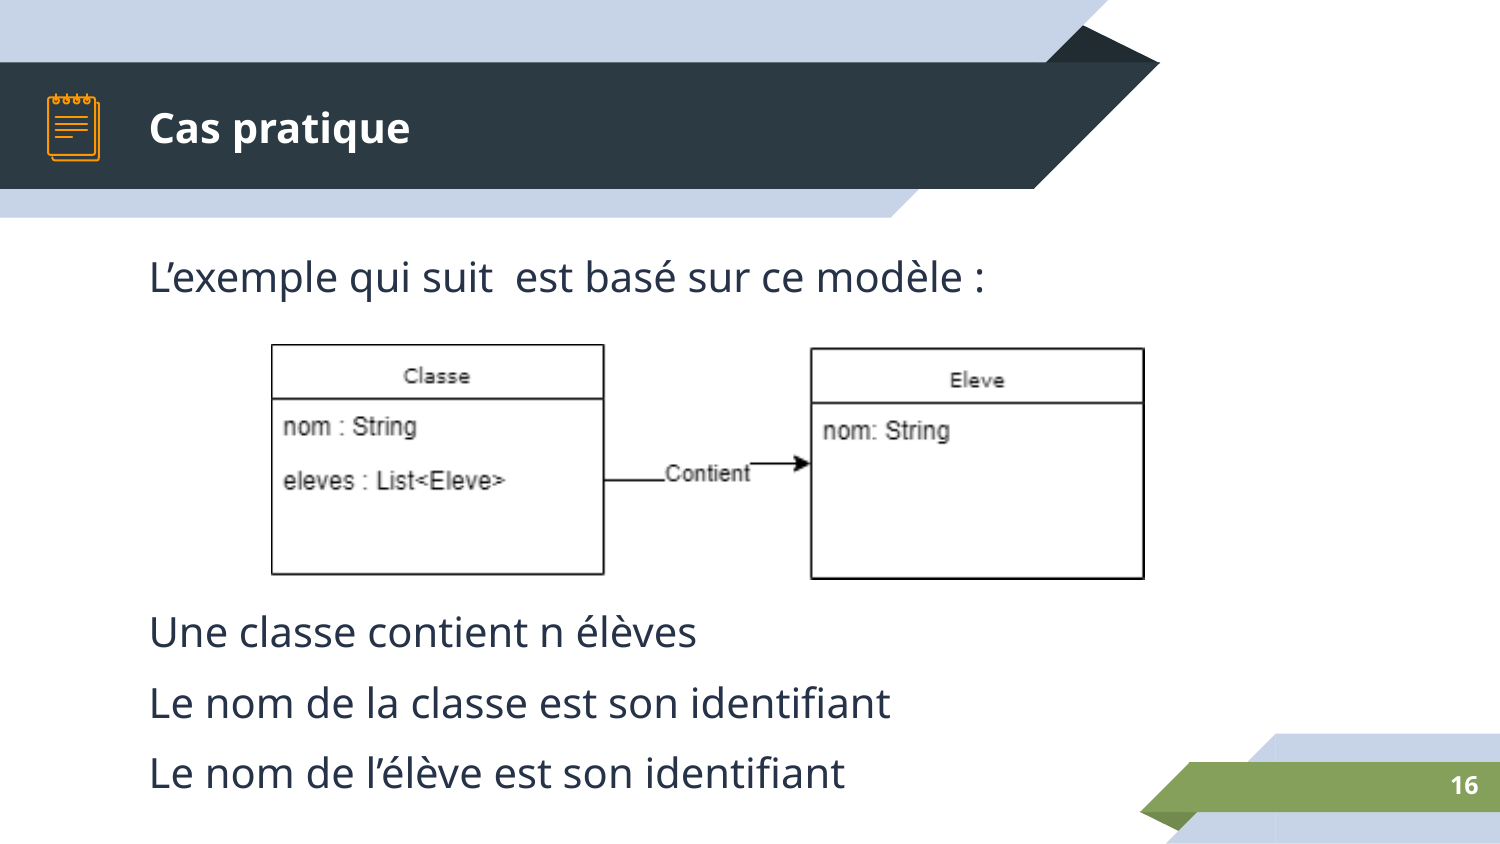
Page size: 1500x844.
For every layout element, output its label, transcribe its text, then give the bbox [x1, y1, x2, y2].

list L’exemple qui suit est basé sur ce modèle : Une classe contient n élèves Le nom de la classe est son identifiant Le nom de l’élève est son identifiant [133, 236, 1355, 640]
title Cas pratique [133, 64, 997, 190]
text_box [47, 93, 100, 161]
slide_number 16 [1249, 760, 1494, 813]
picture [271, 344, 1145, 580]
